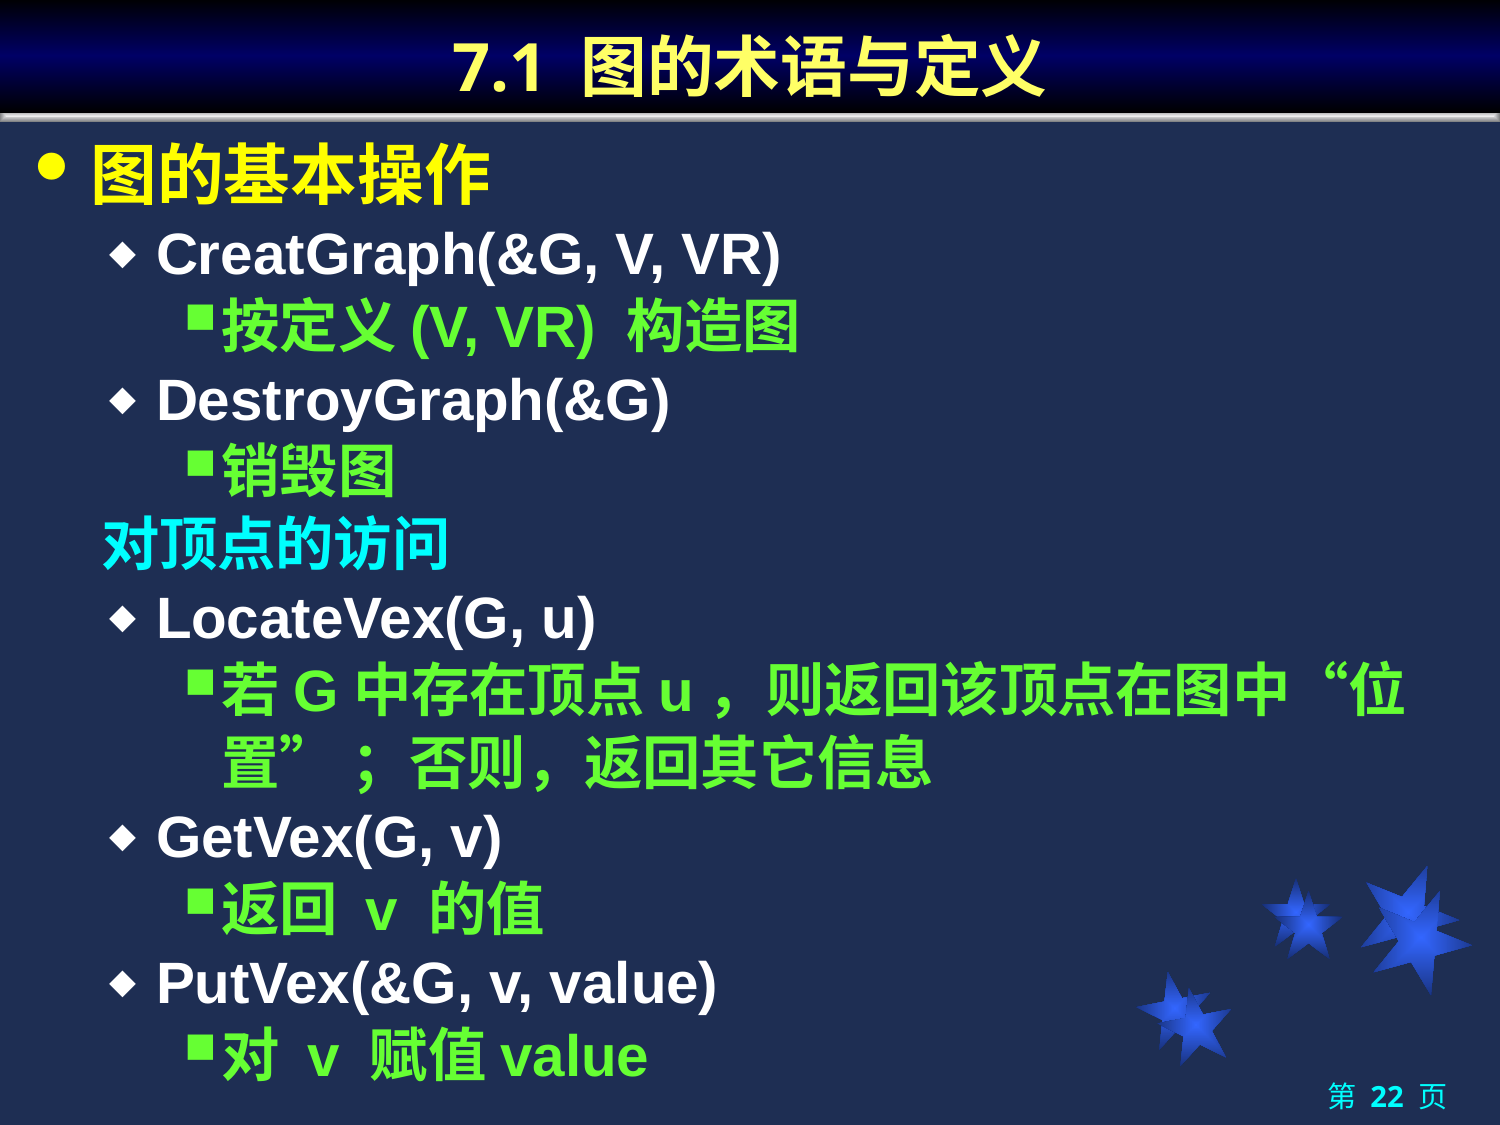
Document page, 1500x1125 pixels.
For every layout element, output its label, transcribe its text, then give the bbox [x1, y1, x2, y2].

list 图的基本操作 CreatGraph(&G, V, VR) 按定义(V, VR) 构造图 DestroyGraph(&G) 销毁图 对顶点的访问 LocateVex(G, u) 若G中存在顶点u，则返回该顶点在图中“位置” ；否则，返回其它信息 GetVex(G, v) 返回 v 的值 PutVex(&G, v, value) 对 v 赋值value [19, 132, 1437, 1070]
title 7.1 图的术语与定义 [0, 0, 1500, 113]
slide_number 第 22 页 [1067, 1070, 1463, 1125]
